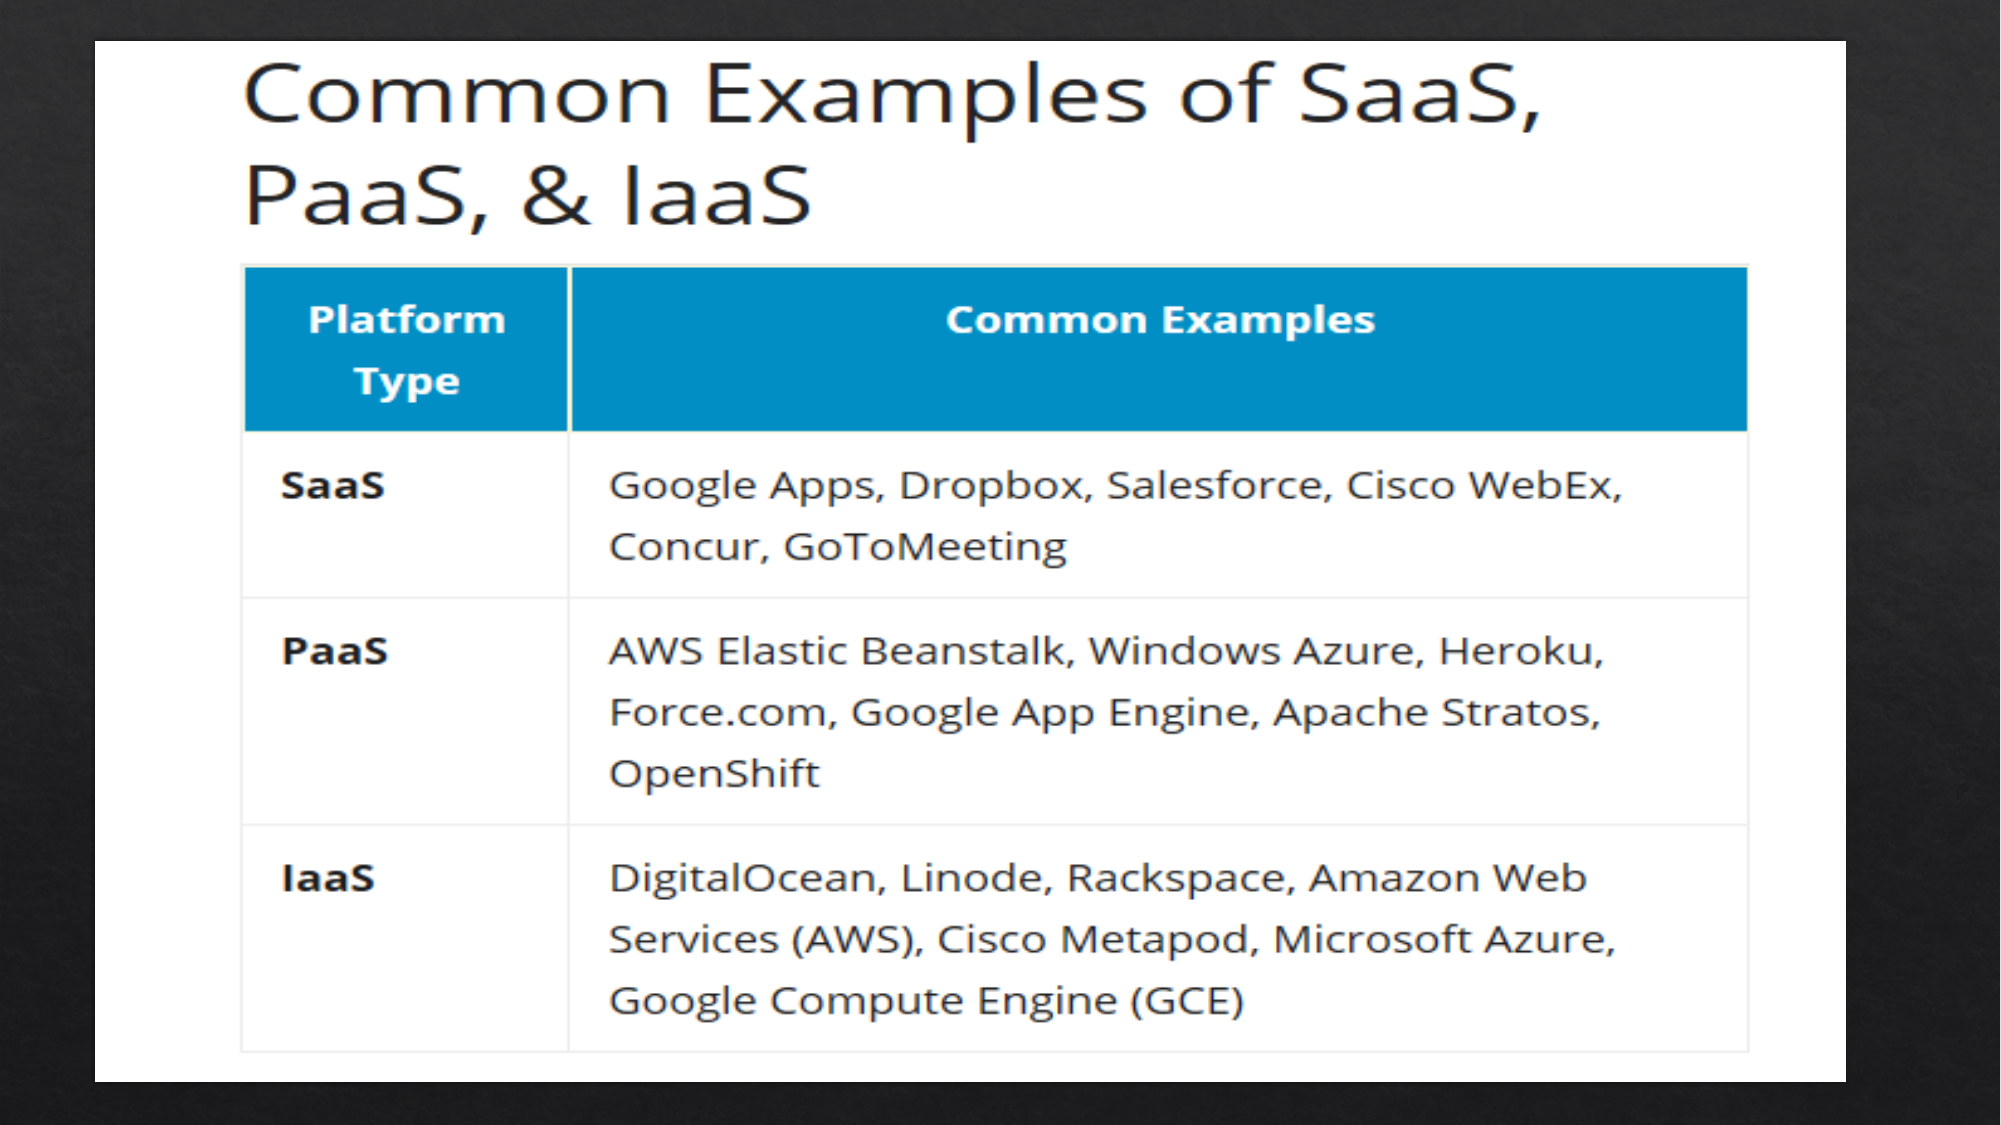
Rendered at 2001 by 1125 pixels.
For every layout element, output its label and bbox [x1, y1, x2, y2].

list [95, 40, 1846, 1083]
